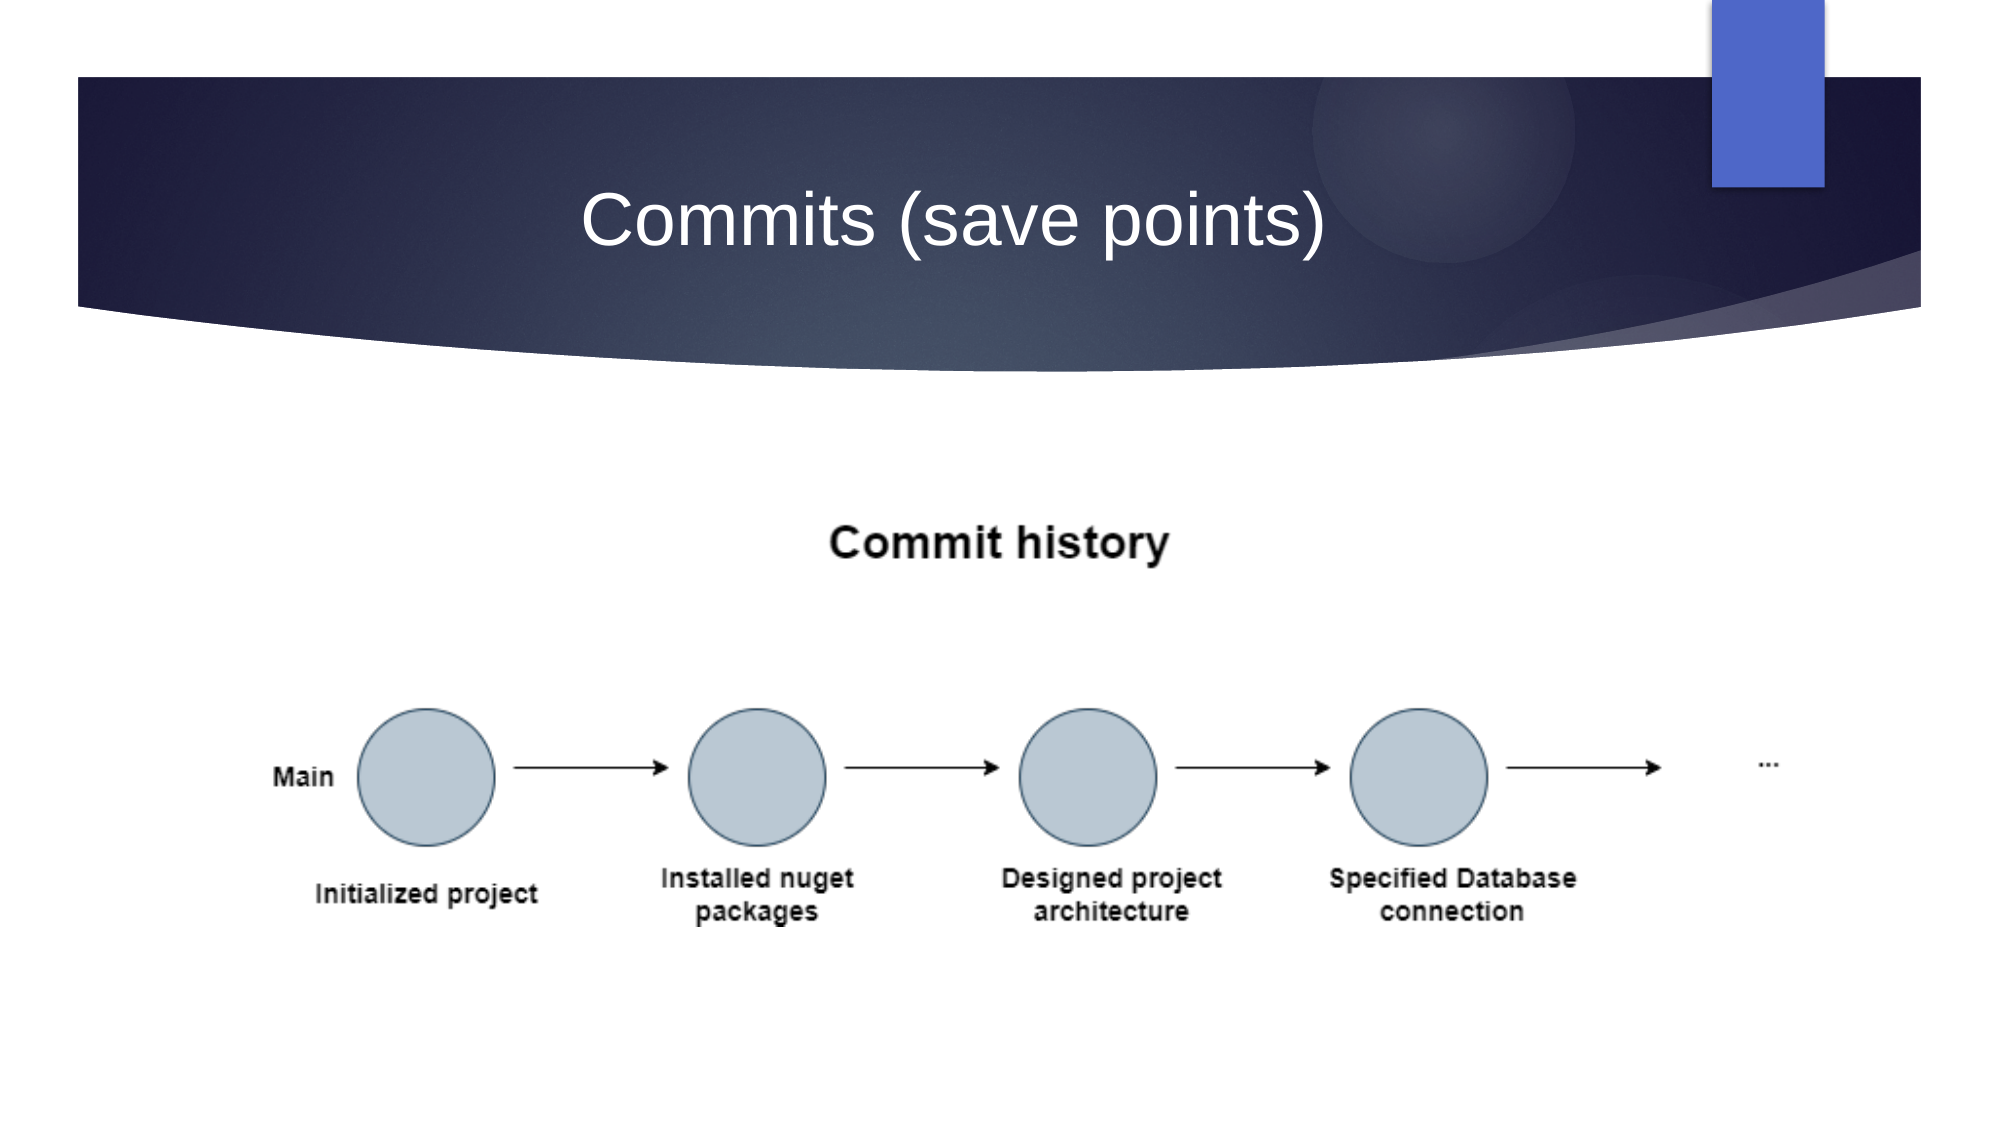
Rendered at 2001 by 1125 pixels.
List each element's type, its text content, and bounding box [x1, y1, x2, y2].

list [163, 514, 1837, 928]
title Commits (save points) [235, 157, 1673, 273]
